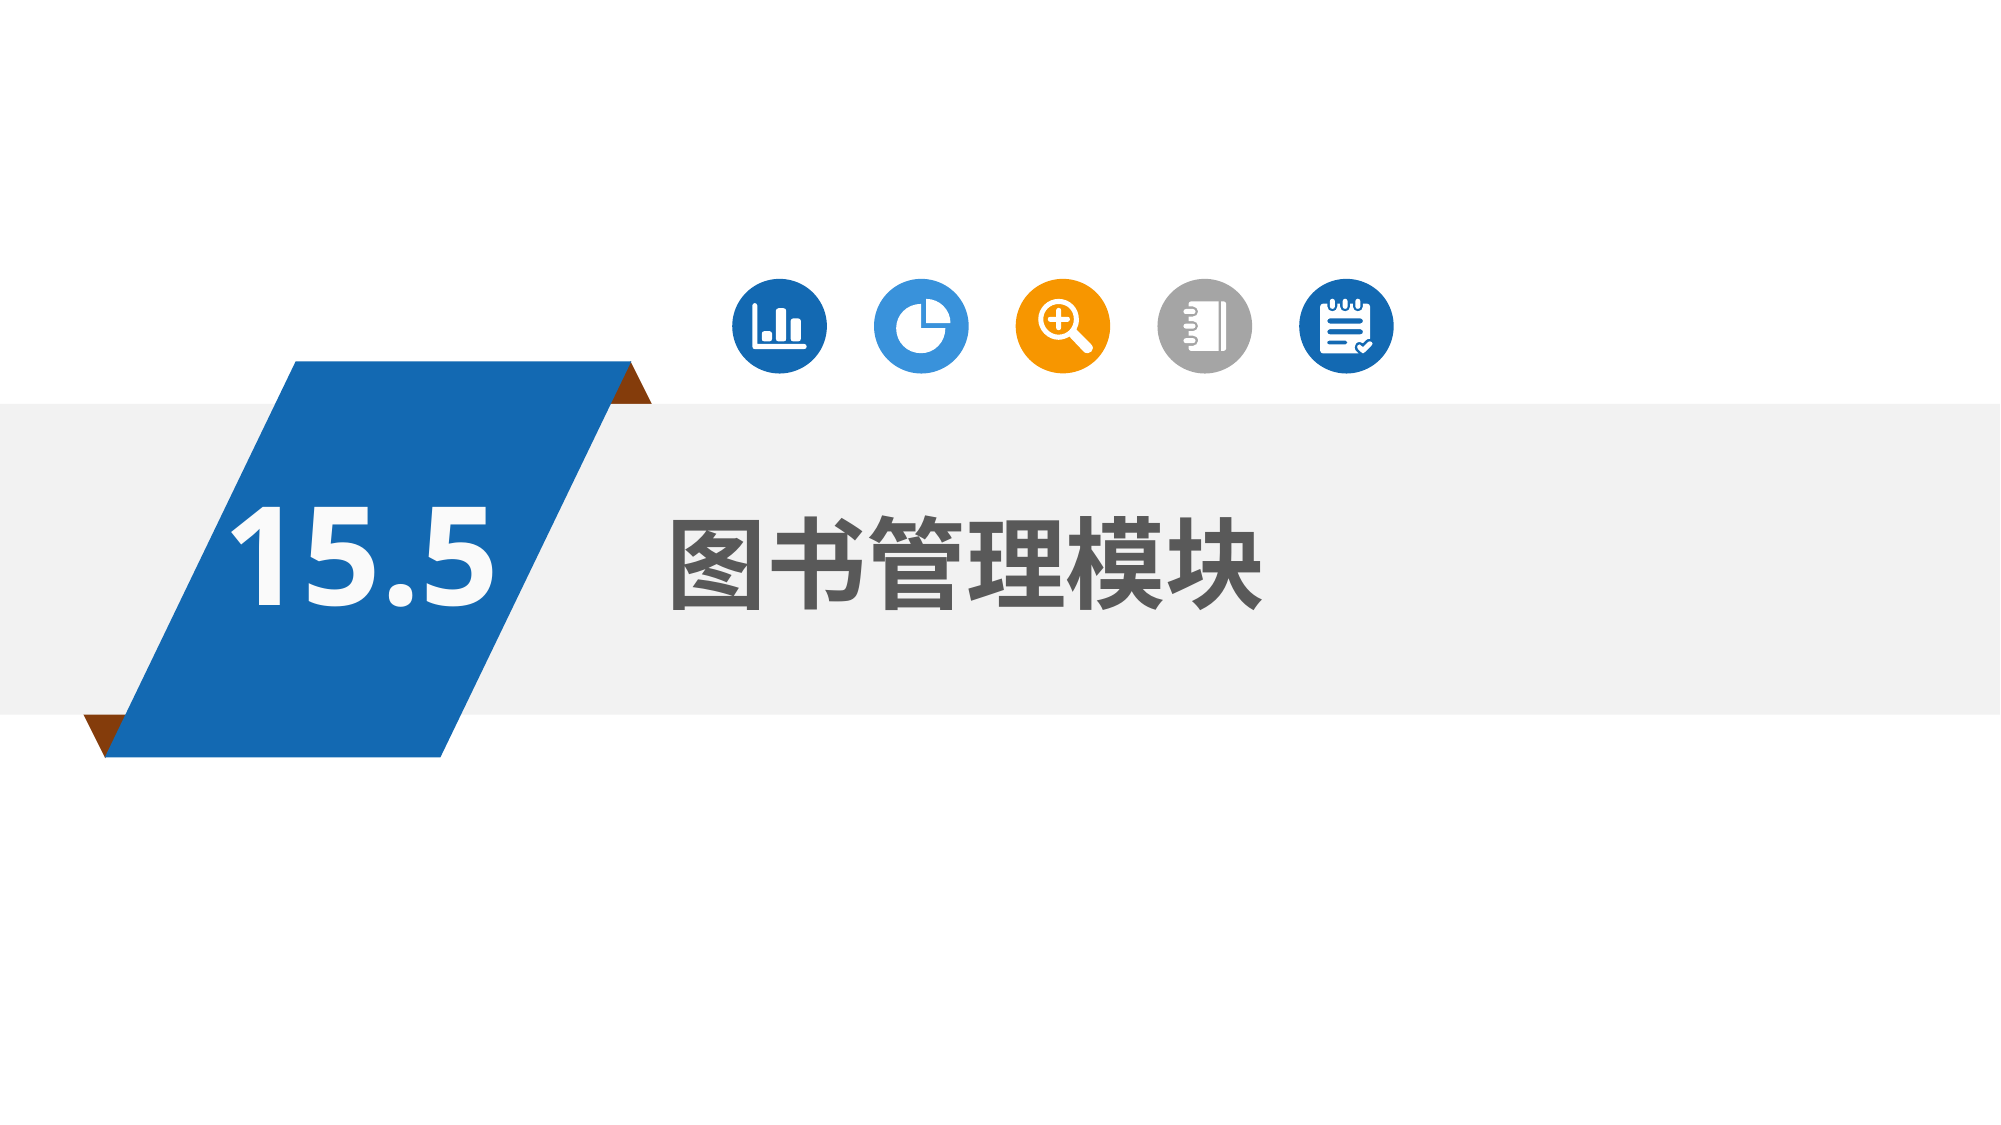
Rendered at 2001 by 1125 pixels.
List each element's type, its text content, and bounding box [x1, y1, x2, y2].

text_box 图书管理模块 [651, 494, 1867, 630]
text_box 15.5 [208, 460, 559, 641]
